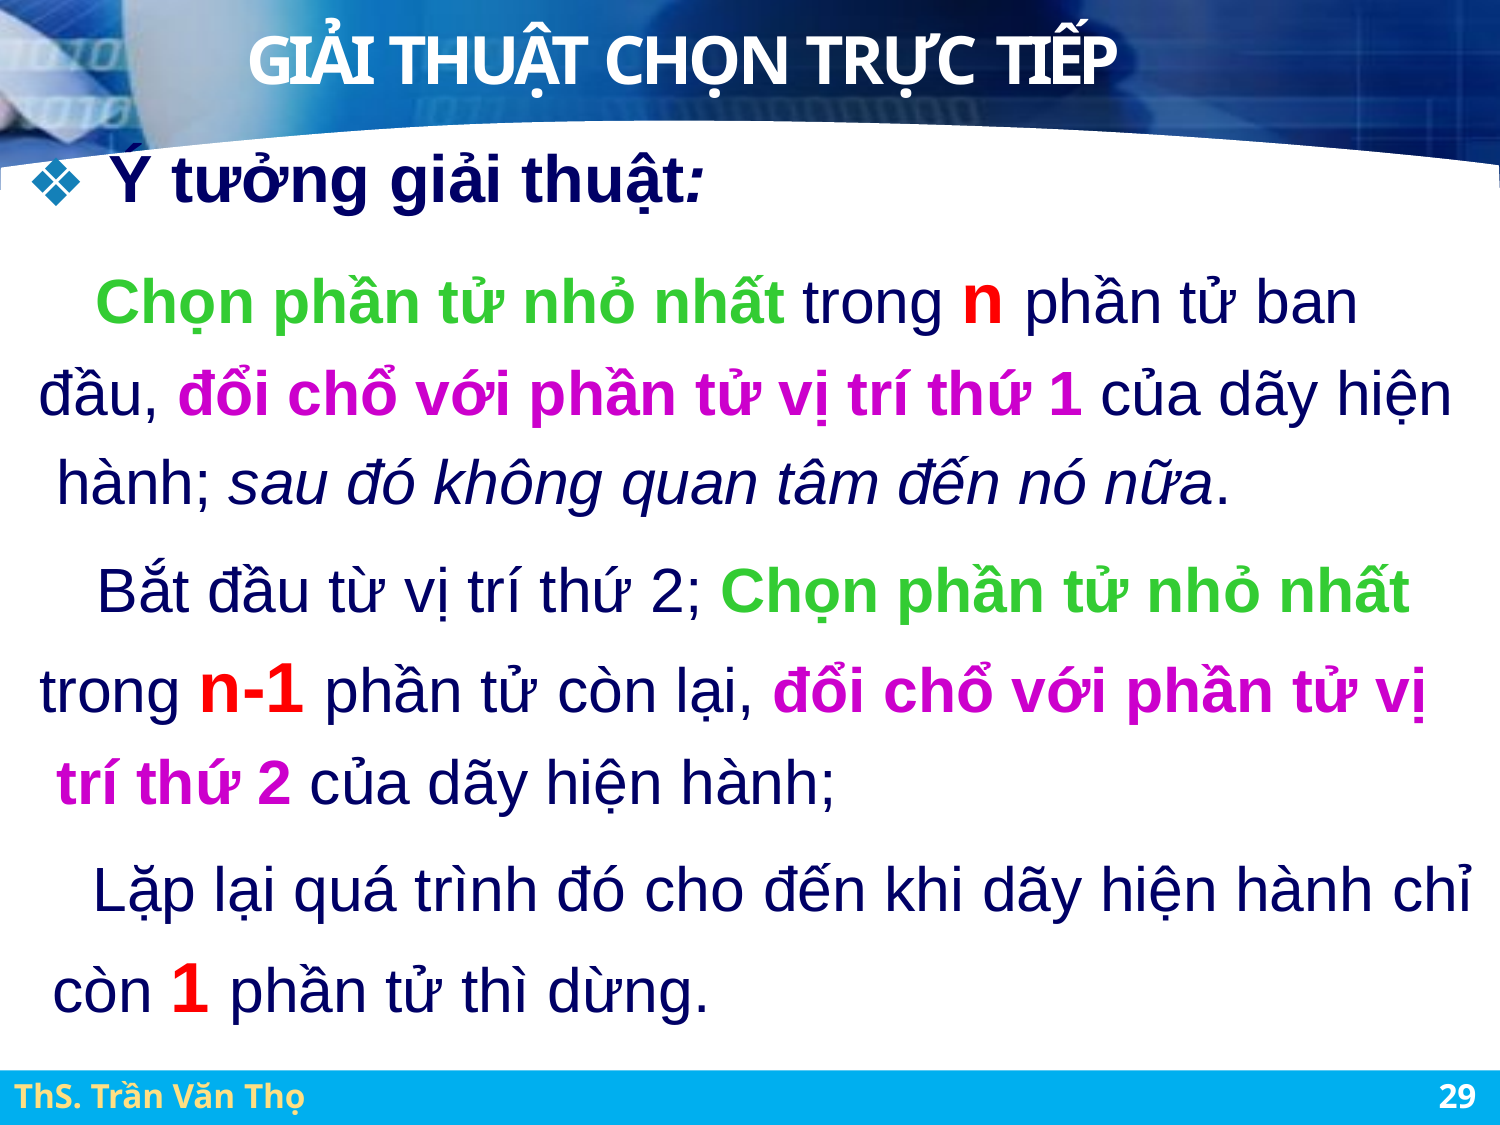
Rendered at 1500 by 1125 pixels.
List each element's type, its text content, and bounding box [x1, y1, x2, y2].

picture [0, 0, 1500, 167]
slide_number 46 [1432, 1073, 1493, 1125]
title GIẢI THUẬT CHỌN TRỰC TIẾP [244, 15, 1256, 99]
text_box Ý tưởng giải thuật: Chọn phần tử nhỏ nhất trong n phần tử ban đầu, đổi chổ với phần tử vị trí thứ 1 của dãy hiện hành; sau đó không quan tâm đến nó nữa. Bắt đầu từ vị trí thứ 2; Chọn phần tử nhỏ nhất trong n-1 phần tử còn lại, đổi chổ với phần tử vị trí thứ 2 của dãy hiện hành; Lặp lại quá trình đó cho đến khi dãy hiện hành chỉ còn 1 phần tử thì dừng. [24, 99, 1473, 1027]
footer ThS. Trần Văn Thọ [11, 1073, 358, 1125]
